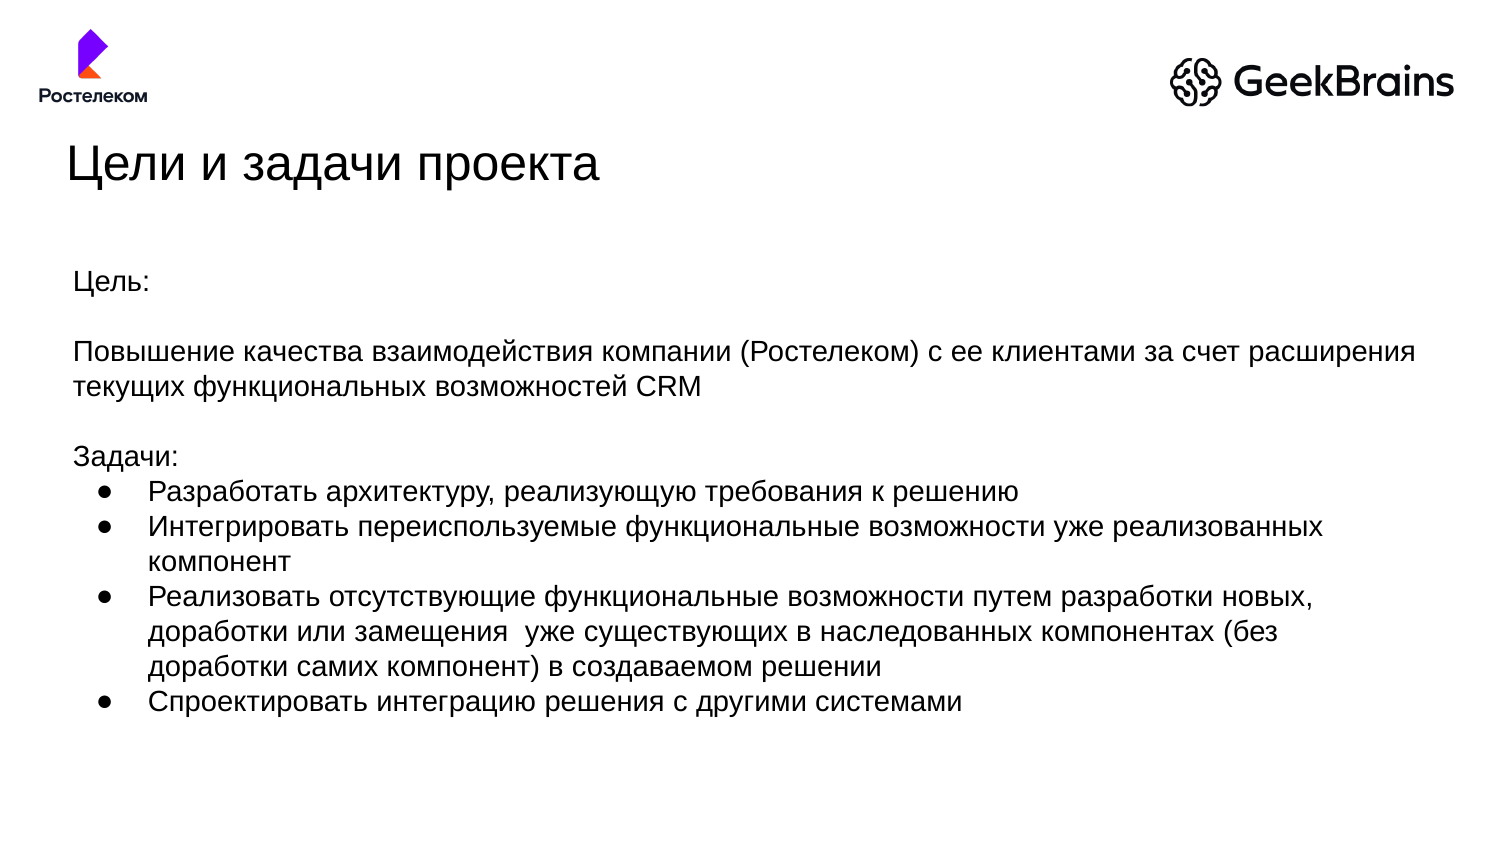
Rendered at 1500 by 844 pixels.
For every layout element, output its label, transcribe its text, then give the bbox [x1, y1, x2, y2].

subtitle Цели и задачи проекта [51, 115, 1449, 234]
text_box Цель: Повышение качества взаимодействия компании (Ростелеком) с ее клиентами за счет расширения текущих функциональных возможностей CRM Задачи: Разработать архитектуру, реализующую требования к решению Интегрировать переиспользуемые функциональные возможности уже реализованных компонент Реализовать отсутствующие функциональные возможности путем разработки новых, доработки или замещения уже существующих в наследованных компонентах (без доработки самих компонент) в создаваемом решении Спроектировать интеграцию решения с другими системами [57, 247, 1442, 838]
picture [28, 17, 159, 116]
picture [1161, 27, 1466, 134]
